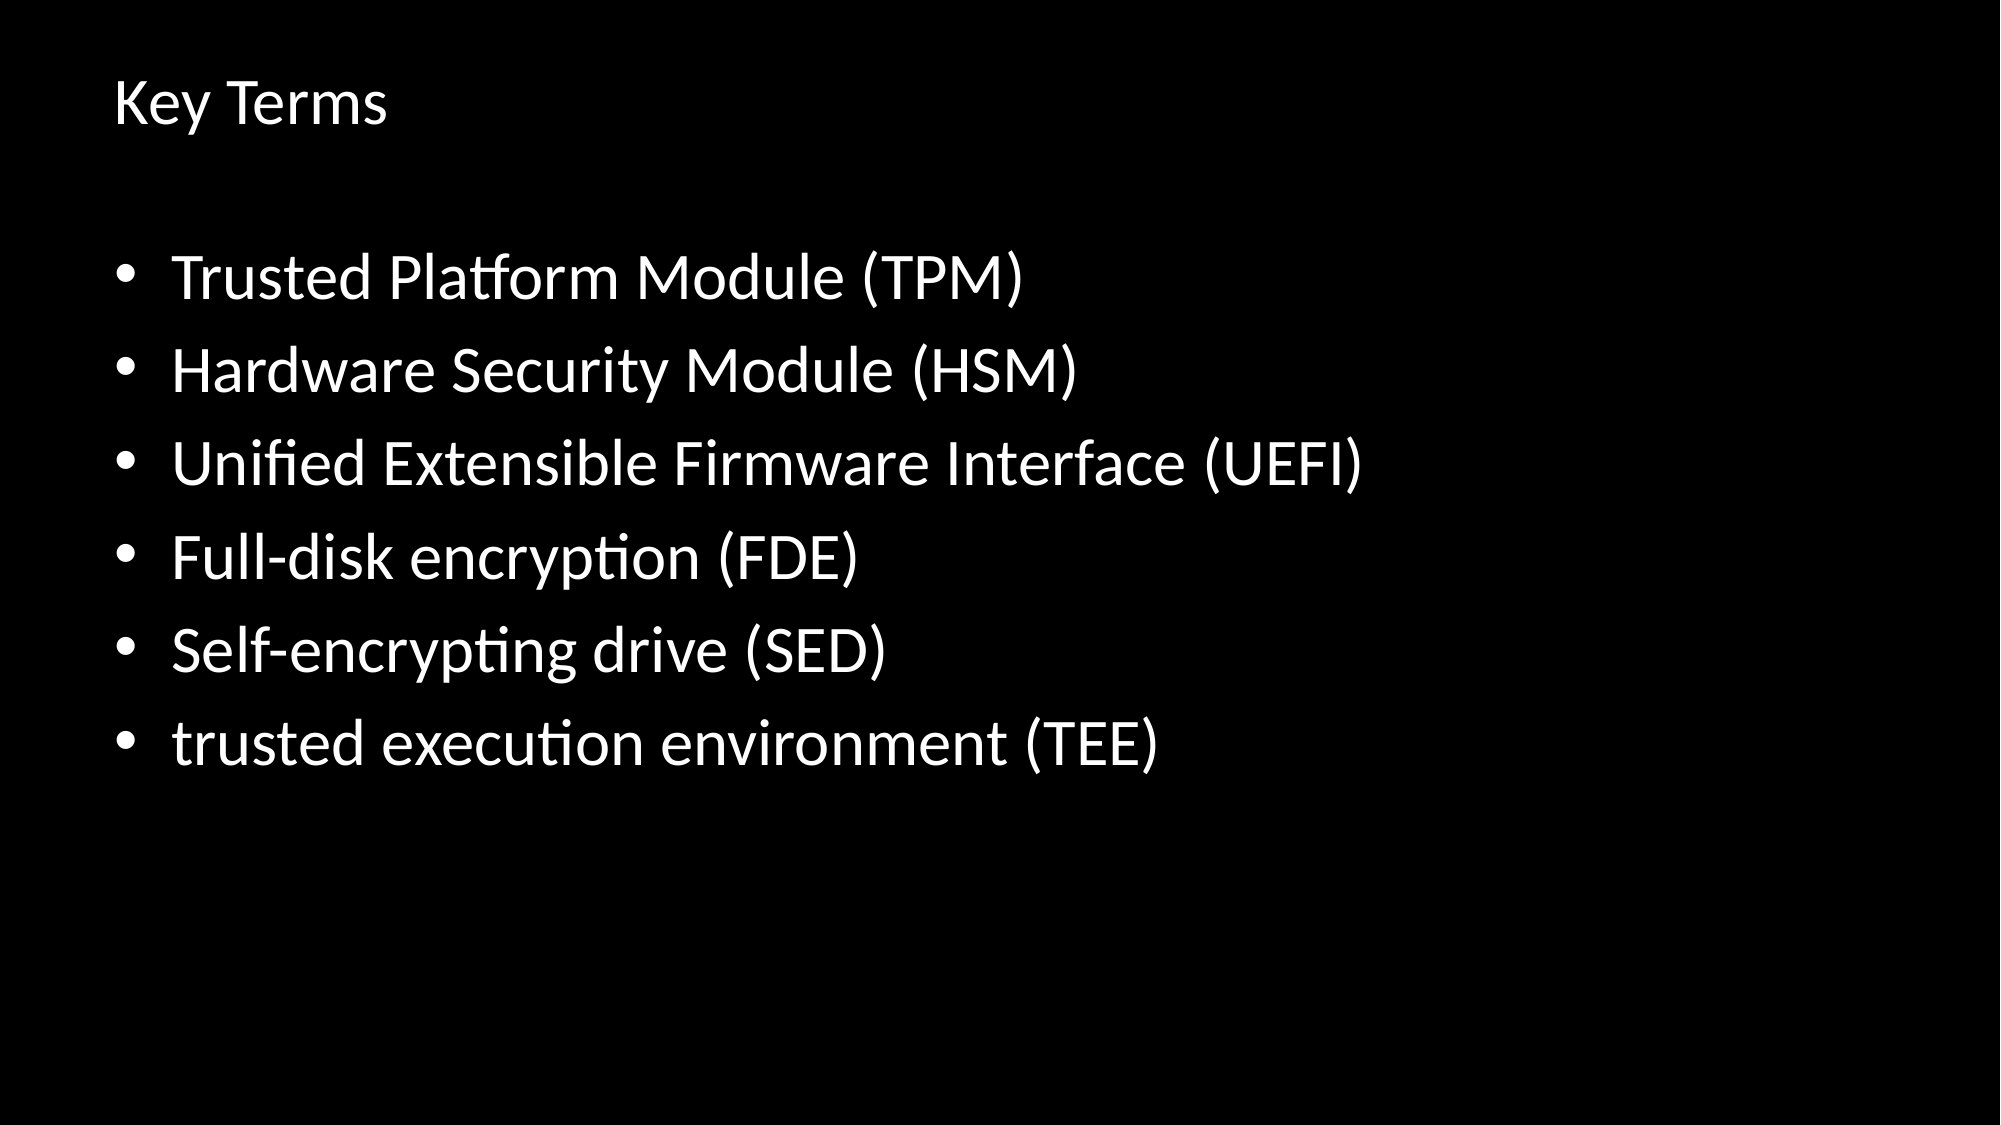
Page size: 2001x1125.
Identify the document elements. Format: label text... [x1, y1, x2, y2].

title Key Terms [99, 45, 1900, 150]
list Trusted Platform Module (TPM) Hardware Security Module (HSM) Unified Extensible Firmware Interface (UEFI) Full-disk encryption (FDE) Self-encrypting drive (SED) trusted execution environment (TEE) [99, 224, 1900, 1005]
